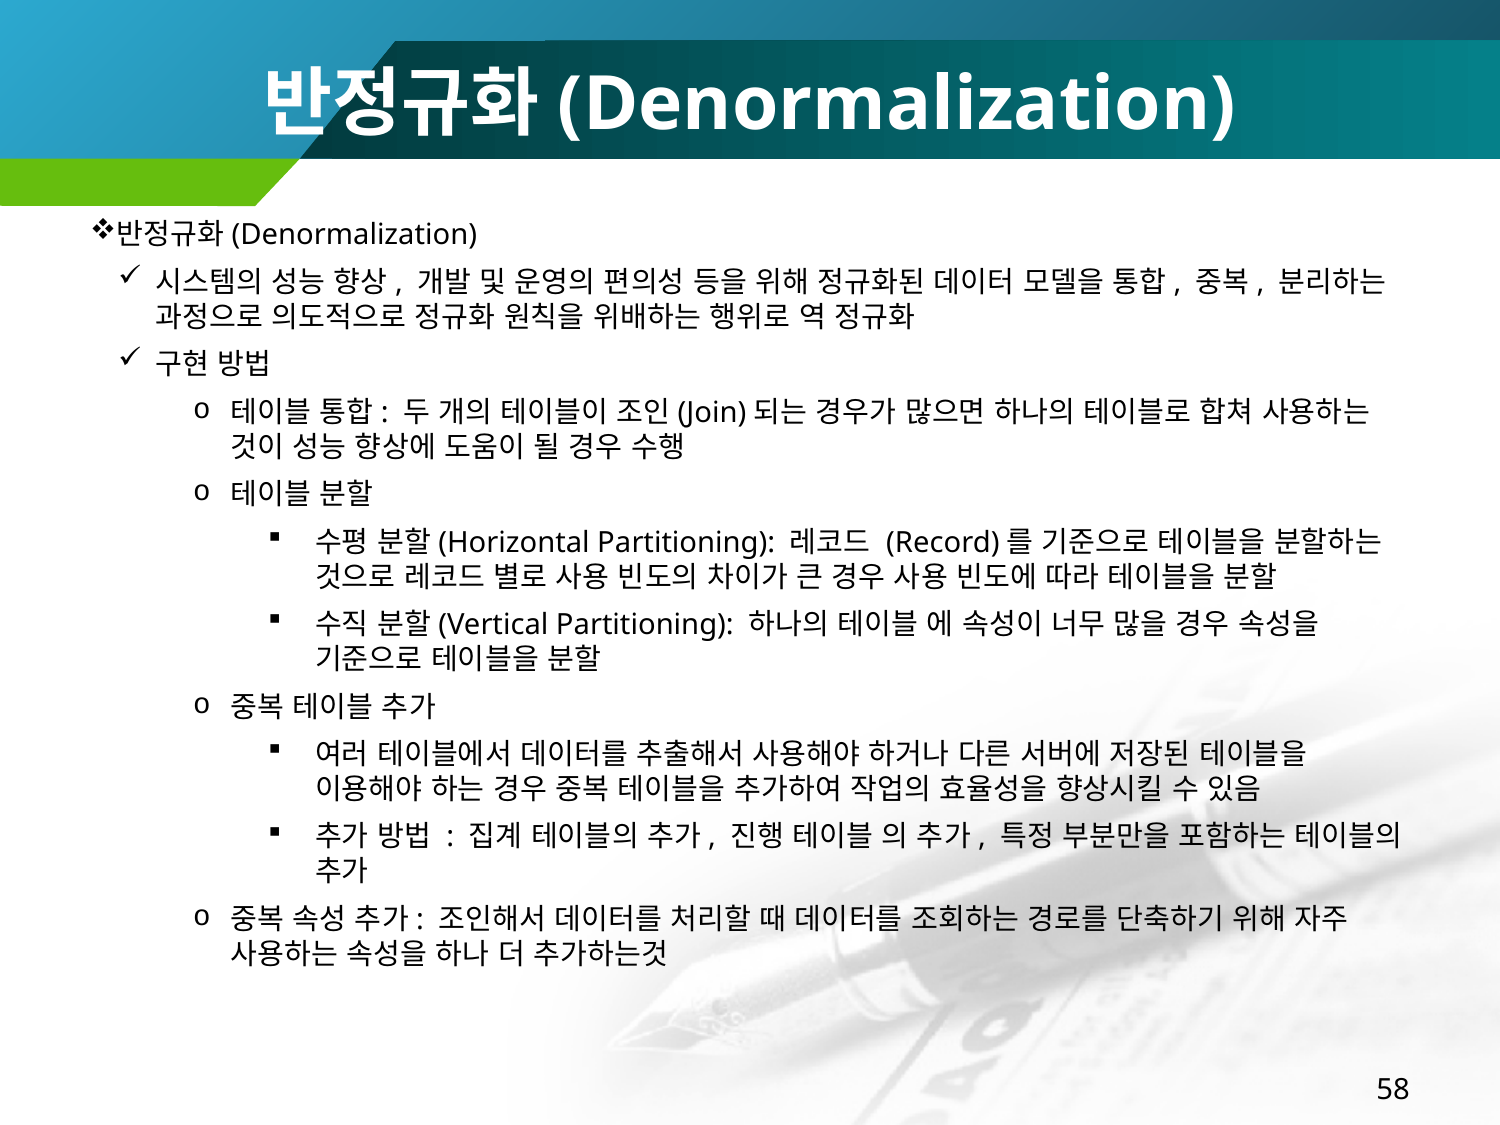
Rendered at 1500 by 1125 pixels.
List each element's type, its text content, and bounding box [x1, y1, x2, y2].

list 반정규화(Denormalization) 시스템의 성능 향상, 개발 및 운영의 편의성 등을 위해 정규화된 데이터 모델을 통합, 중복, 분리하는 과정으로 의도적으로 정규화 원칙을 위배하는 행위로 역 정규화 구현 방법 테이블 통합: 두 개의 테이블이 조인(Join)되는 경우가 많으면 하나의 테이블로 합쳐 사용하는 것이 성능 향상에 도움이 될 경우 수행 테이블 분할 수평 분할(Horizontal Partitioning): 레코드 (Record)를 기준으로 테이블을 분할하는 것으로 레코드 별로 사용 빈도의 차이가 큰 경우 사용 빈도에 따라 테이블을 분할 수직 분할(Vertical Partitioning): 하나의 테이블 에 속성이 너무 많을 경우 속성을 기준으로 테이블을 분할 중복 테이블 추가 여러 테이블에서 데이터를 추출해서 사용해야 하거나 다른 서버에 저장된 테이블을 이용해야 하는 경우 중복 테이블을 추가하여 작업의 효율성을 향상시킬 수 있음 추가 방법 : 집계 테이블의 추가, 진행 테이블 의 추가, 특정 부분만을 포함하는 테이블의 추가 중복 속성 추가: 조인해서 데이터를 처리할 때 데이터를 조회하는 경로를 단축하기 위해 자주 사용하는 속성을 하나 더 추가하는것 [74, 207, 1426, 1021]
title 반정규화(Denormalization) [0, 36, 1500, 163]
picture [490, 448, 1500, 1125]
slide_number 58 [1074, 1062, 1426, 1103]
